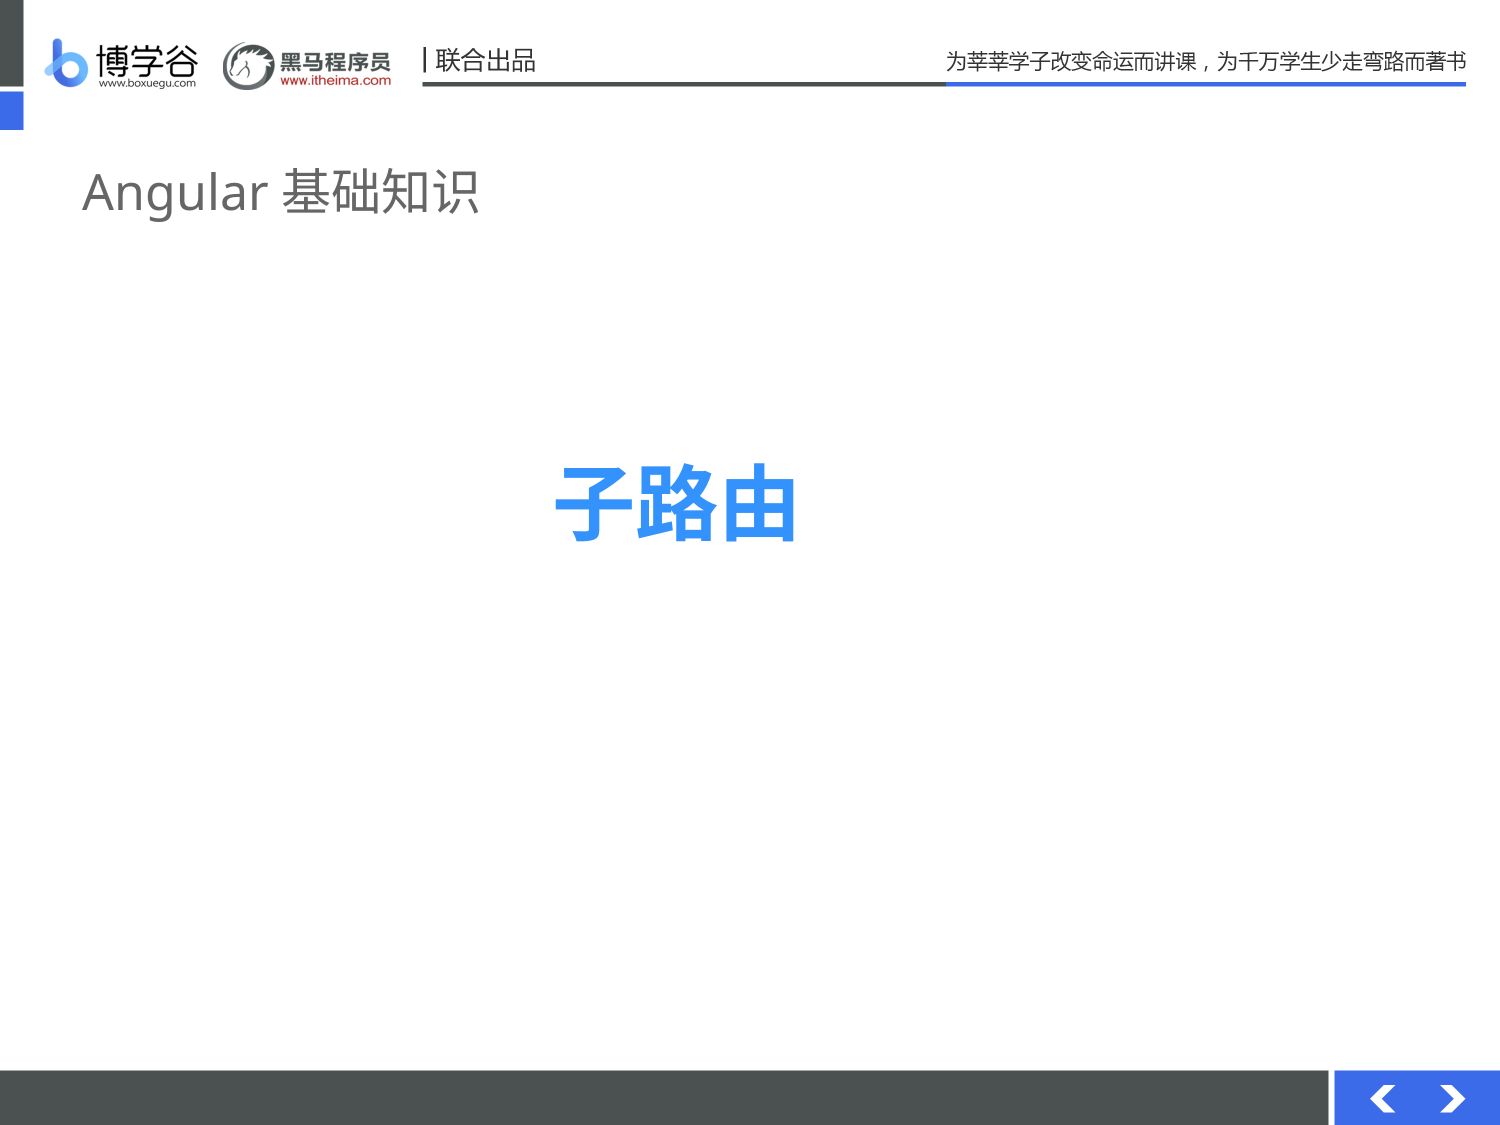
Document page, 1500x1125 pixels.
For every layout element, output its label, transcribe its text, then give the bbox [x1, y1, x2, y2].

title Angular基础知识 [74, 127, 1426, 254]
picture [0, 0, 1500, 1125]
subtitle 子路由 [263, 443, 1091, 772]
